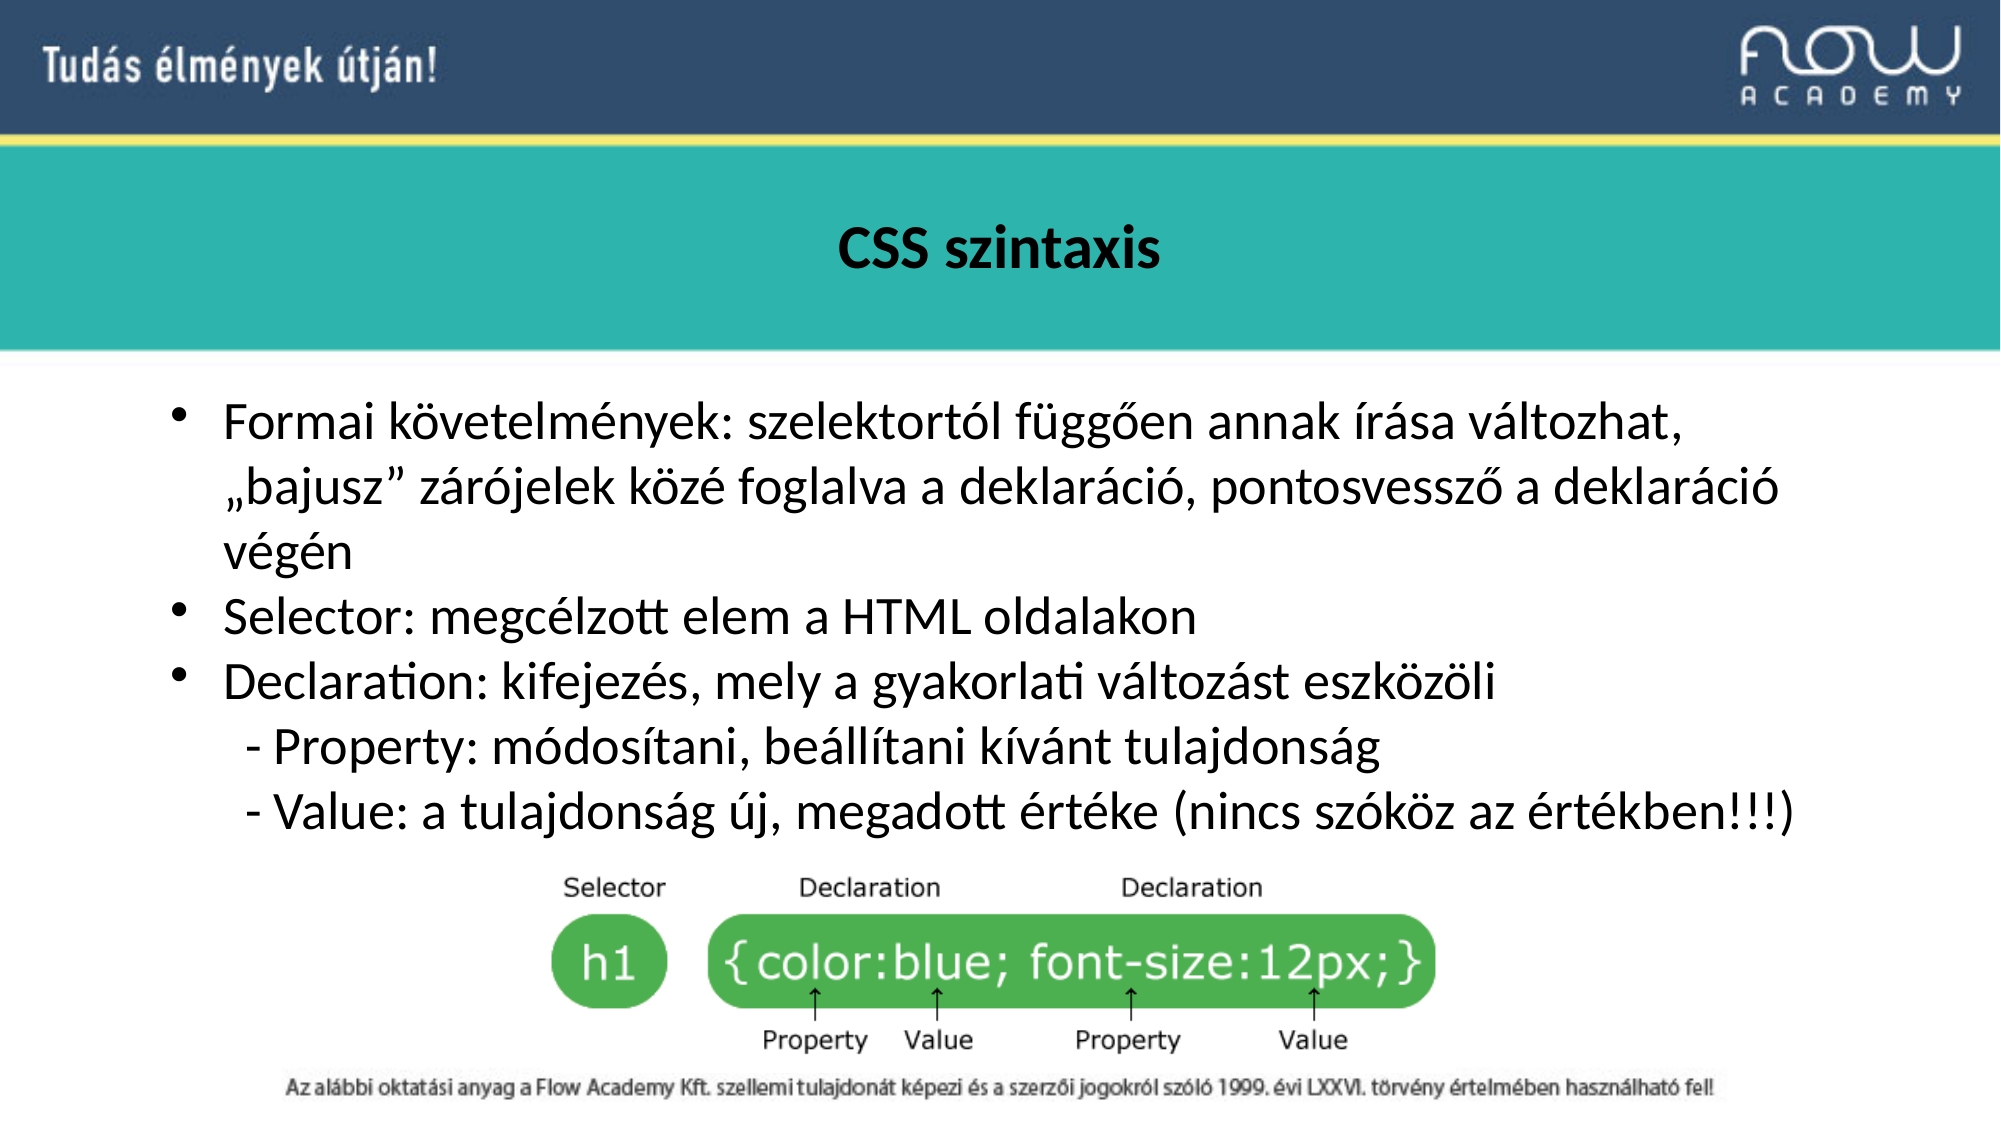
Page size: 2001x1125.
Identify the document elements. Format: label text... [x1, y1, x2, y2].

text_box Formai követelmények: szelektortól függően annak írása változhat, „bajusz” zárójelek közé foglalva a deklaráció, pontosvessző a deklaráció végén Selector: megcélzott elem a HTML oldalakon Declaration: kifejezés, mely a gyakorlati változást eszközöli - Property: módosítani, beállítani kívánt tulajdonság - Value: a tulajdonság új, megadott értéke (nincs szóköz az értékben!!!) [137, 378, 1863, 1014]
text_box CSS szintaxis [0, 135, 2000, 352]
text_box [176, 124, 1902, 135]
picture [0, 0, 2001, 1125]
text_box [662, 1080, 1338, 1103]
